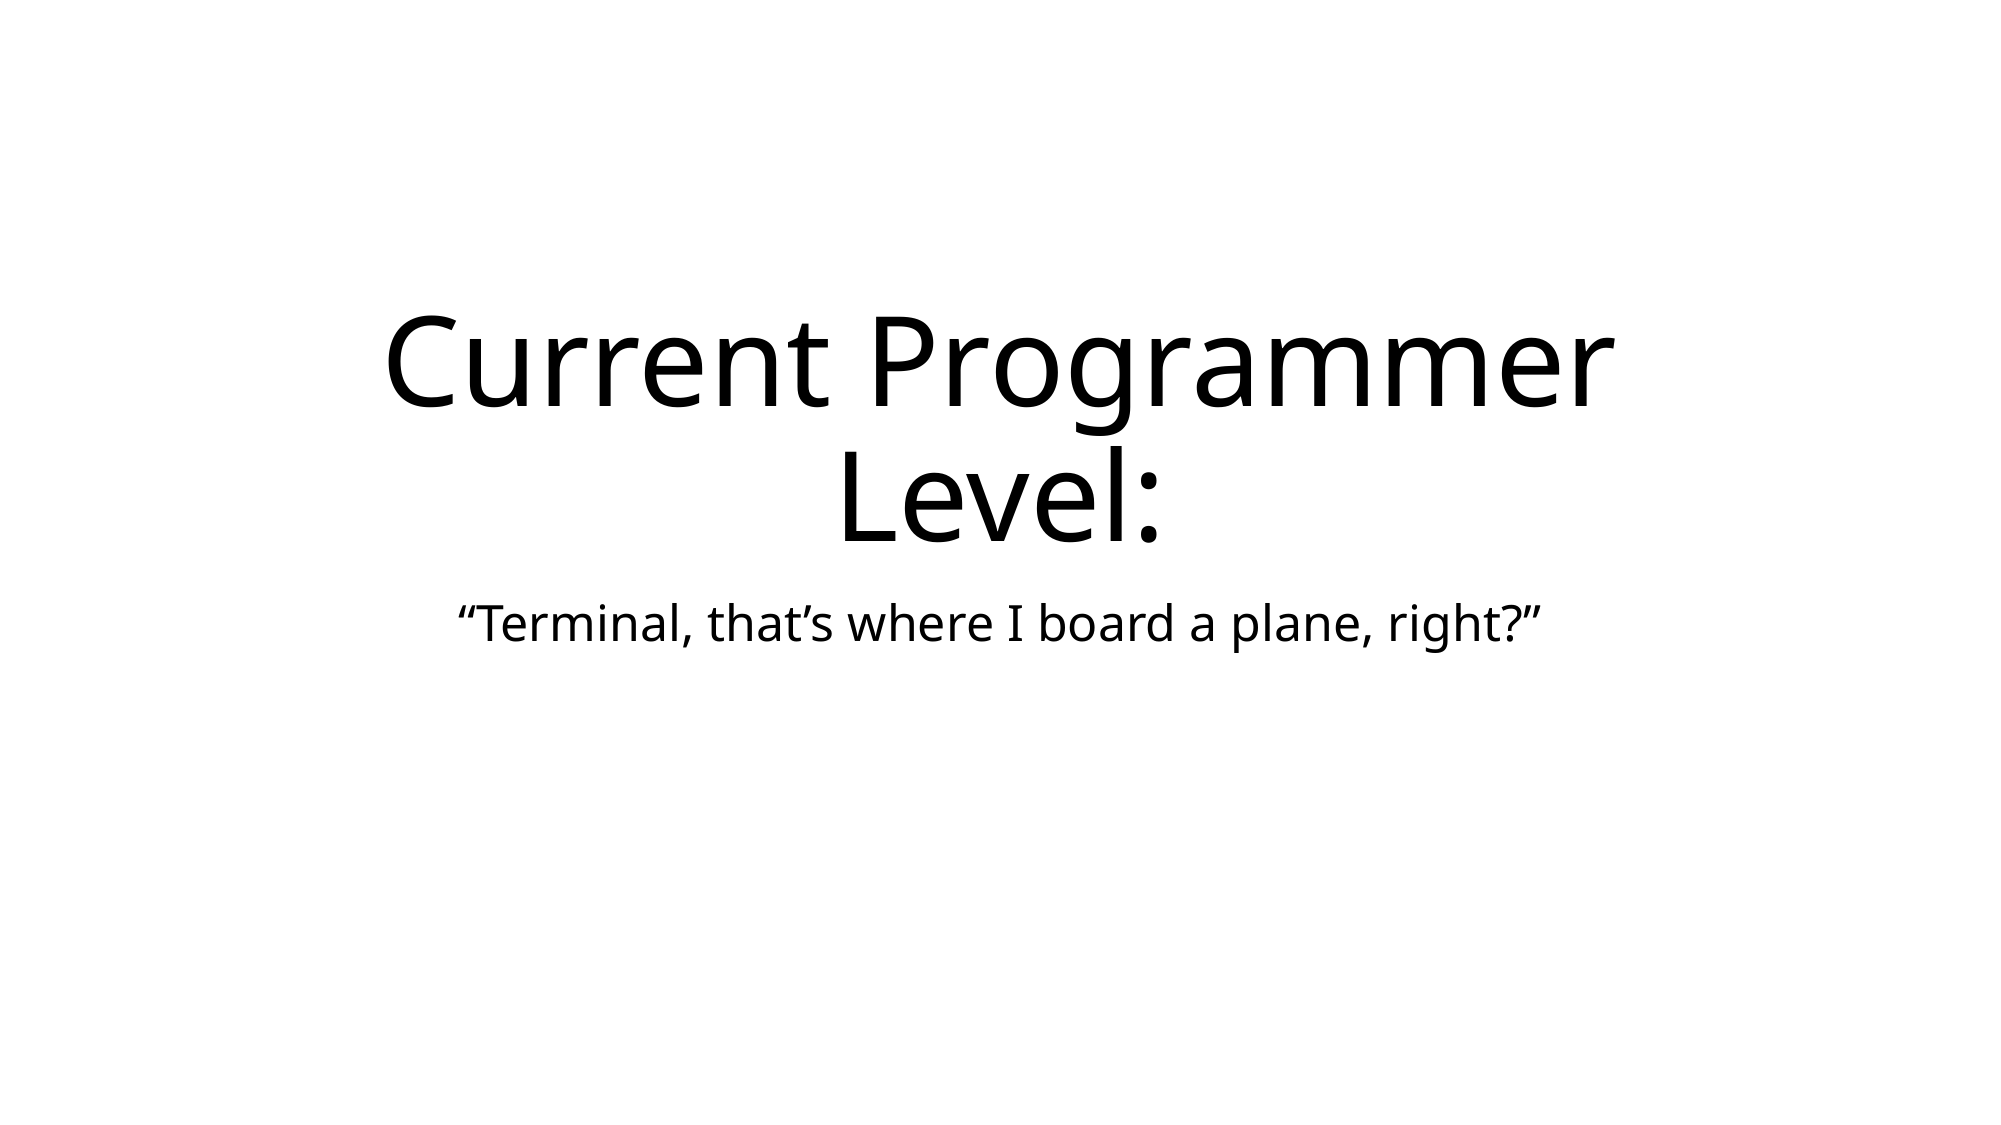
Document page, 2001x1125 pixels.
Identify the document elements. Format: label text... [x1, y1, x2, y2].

title Current Programmer Level: [249, 184, 1750, 576]
subtitle “Terminal, that’s where I board a plane, right?” [249, 590, 1750, 863]
